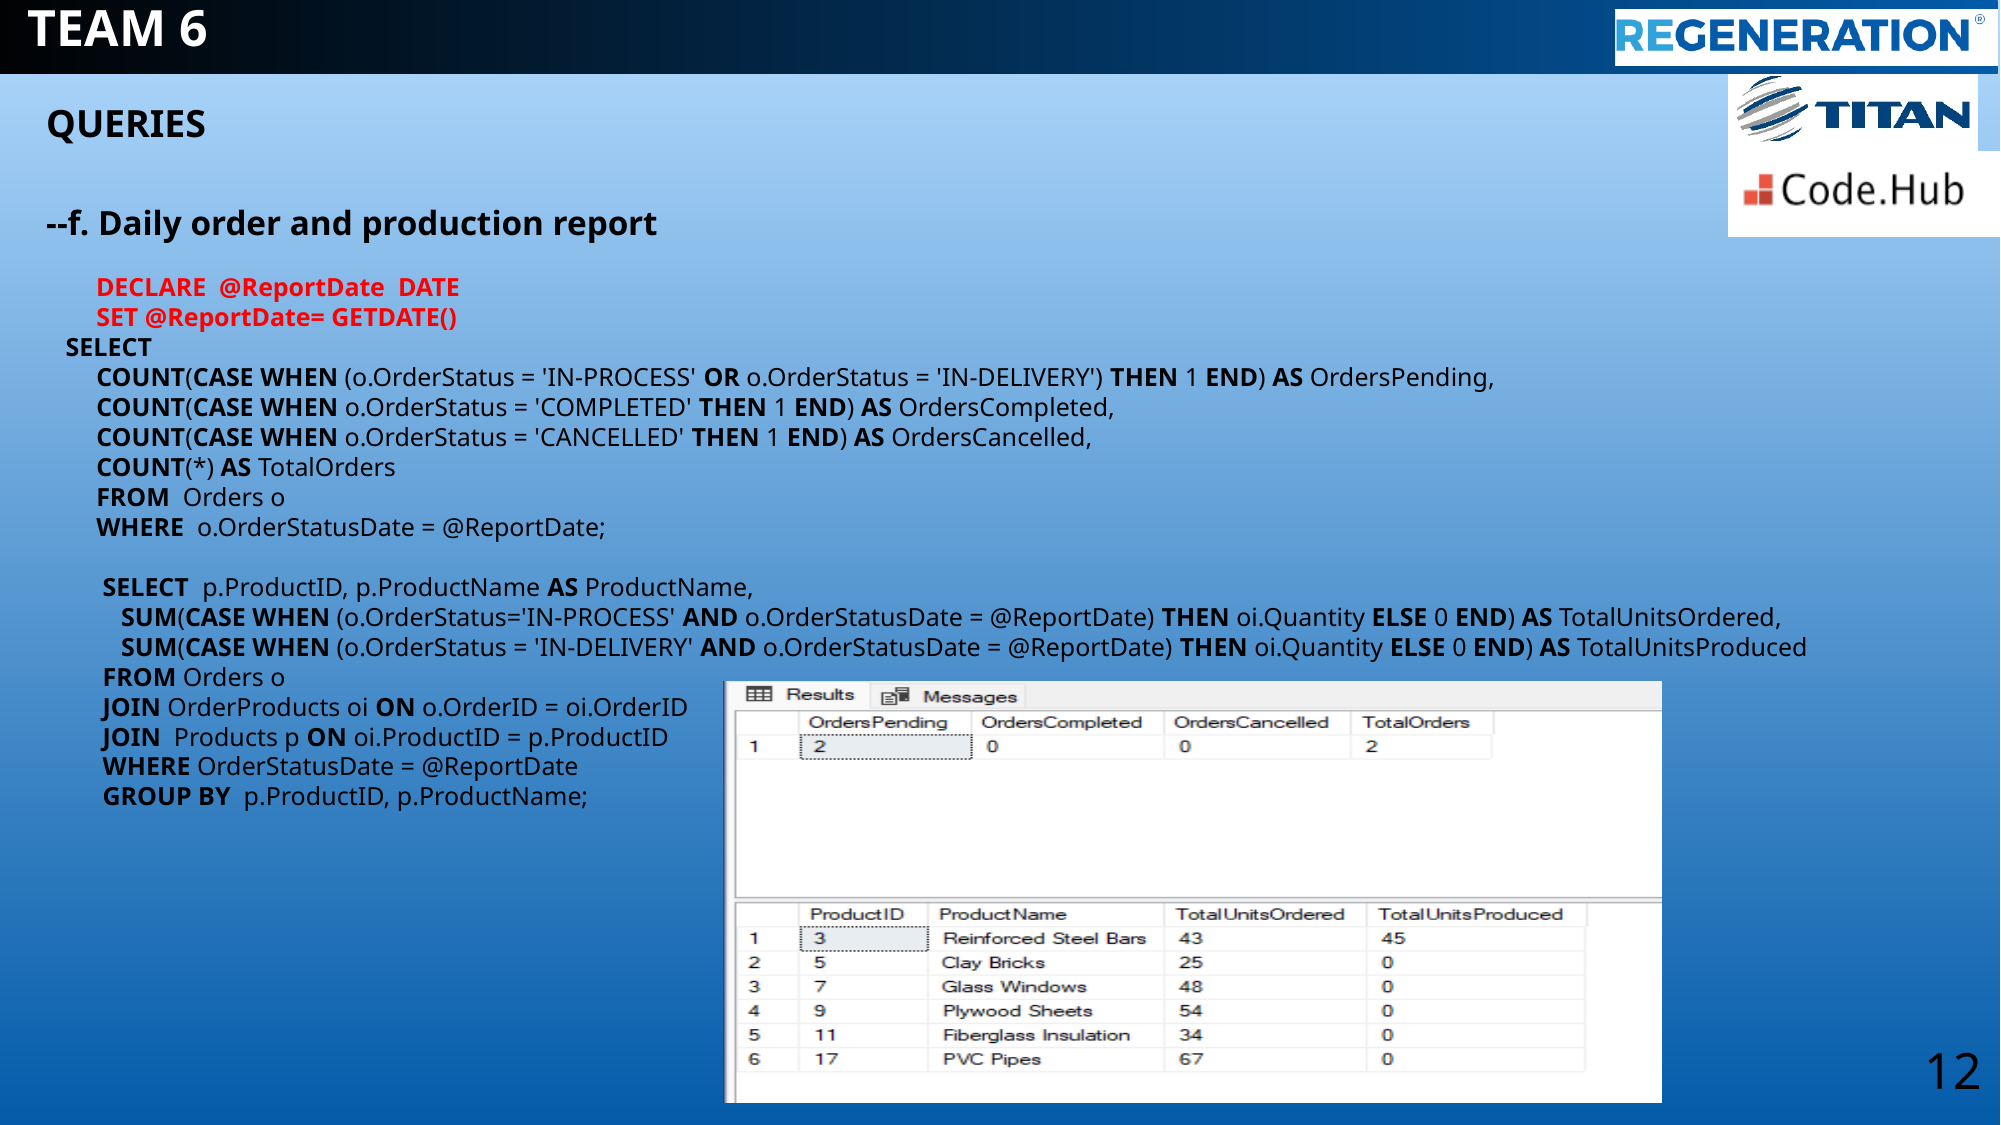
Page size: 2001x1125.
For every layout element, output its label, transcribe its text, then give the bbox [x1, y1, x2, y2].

text_box QUERIES [31, 92, 482, 153]
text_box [0, 0, 1999, 75]
picture [722, 680, 1663, 1103]
slide_number 12 [1908, 1023, 1998, 1125]
text_box --f. Daily order and production report DECLARE @ReportDate DATE SET @ReportDate= GETDATE() SELECT COUNT(CASE WHEN (o.OrderStatus = 'IN-PROCESS' OR o.OrderStatus = 'IN-DELIVERY') THEN 1 END) AS OrdersPending, COUNT(CASE WHEN o.OrderStatus = 'COMPLETED' THEN 1 END) AS OrdersCompleted, COUNT(CASE WHEN o.OrderStatus = 'CANCELLED' THEN 1 END) AS OrdersCancelled, COUNT(*) AS TotalOrders FROM Orders o WHERE o.OrderStatusDate = @ReportDate; SELECT p.ProductID, p.ProductName AS ProductName, SUM(CASE WHEN (o.OrderStatus='IN-PROCESS' AND o.OrderStatusDate = @ReportDate) THEN oi.Quantity ELSE 0 END) AS TotalUnitsOrdered, SUM(CASE WHEN (o.OrderStatus = 'IN-DELIVERY' AND o.OrderStatusDate = @ReportDate) THEN oi.Quantity ELSE 0 END) AS TotalUnitsProduced FROM Orders o JOIN OrderProducts oi ON o.OrderID = oi.OrderID JOIN Products p ON oi.ProductID = p.ProductID WHERE OrderStatusDate = @ReportDate GROUP BY p.ProductID, p.ProductName; [31, 194, 1908, 849]
picture [1727, 75, 2000, 238]
picture [1614, 9, 1999, 66]
